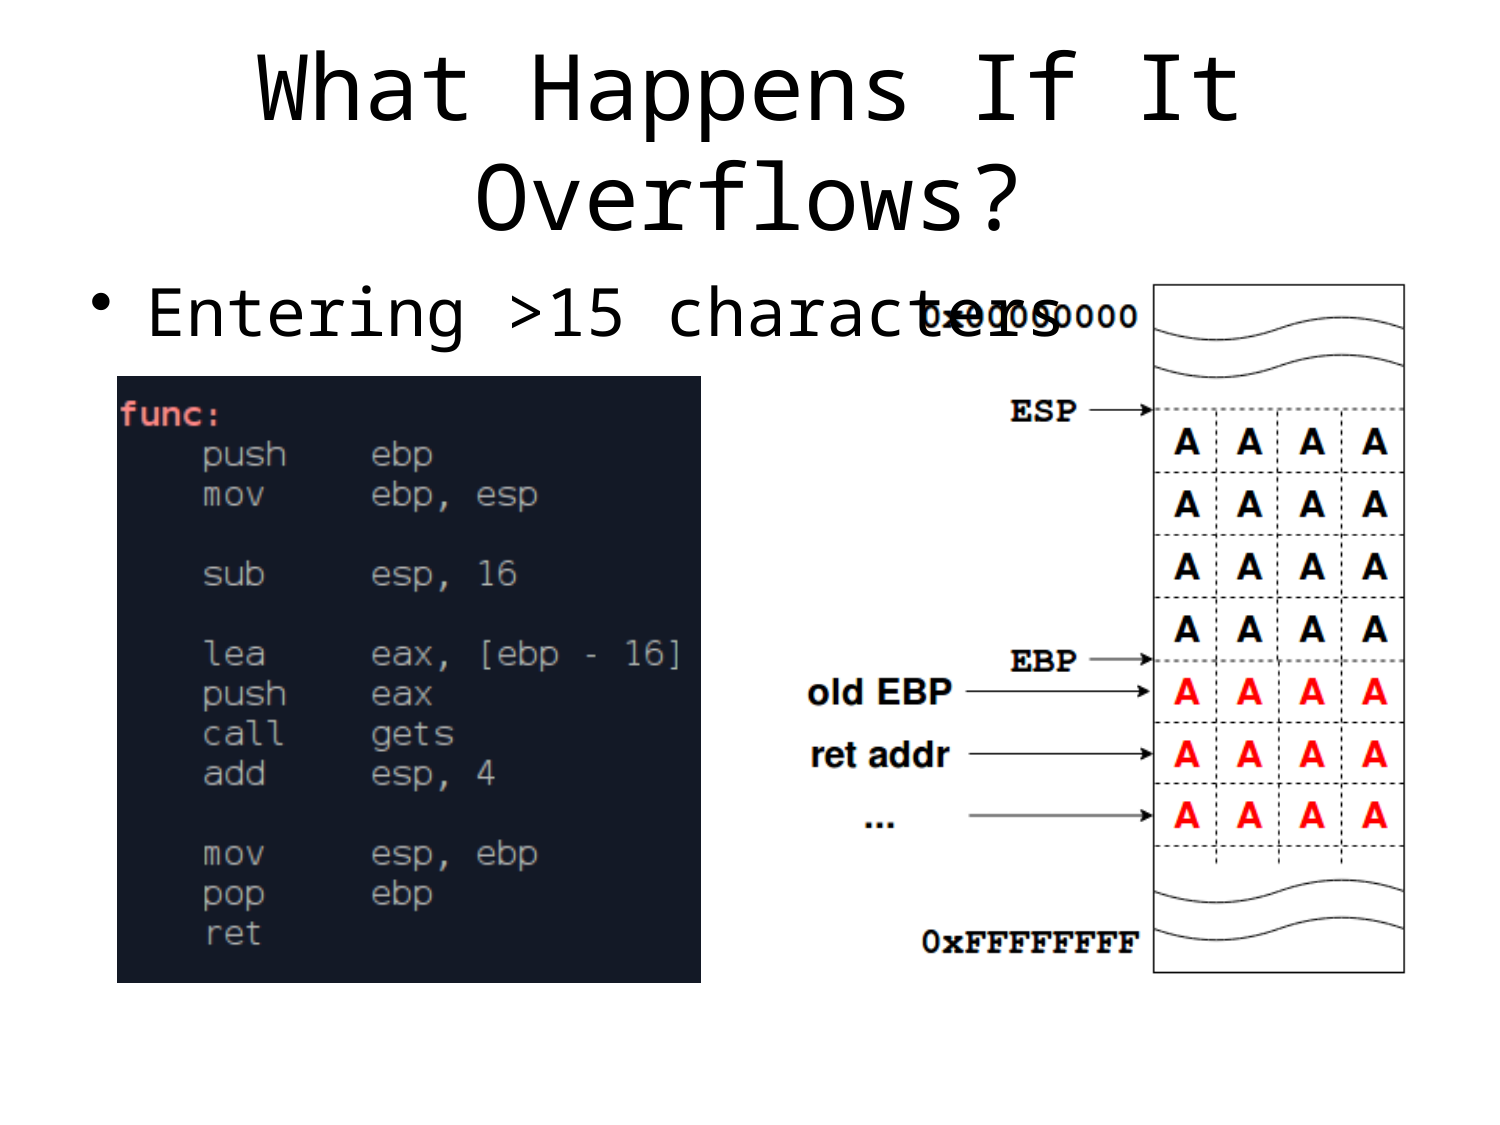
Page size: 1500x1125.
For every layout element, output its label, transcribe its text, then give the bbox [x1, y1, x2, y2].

list Entering >15 characters [75, 262, 1425, 1005]
picture [798, 274, 1413, 984]
title What Happens If It Overflows? [75, 45, 1425, 233]
picture [117, 376, 701, 984]
